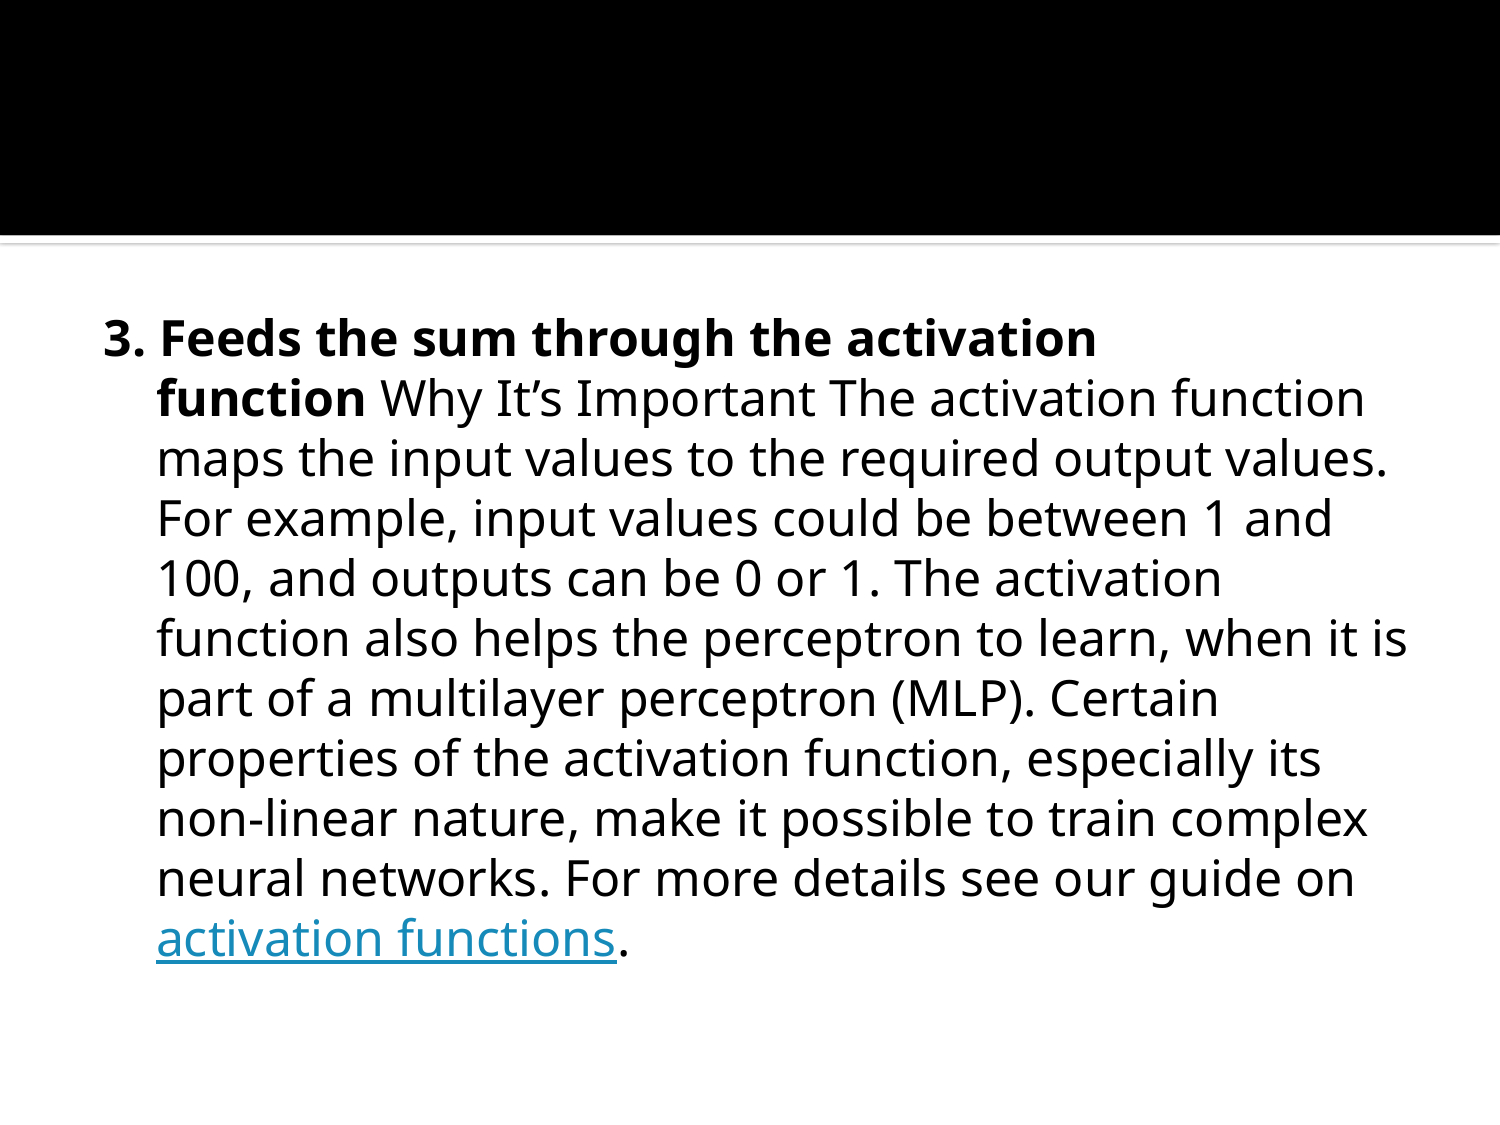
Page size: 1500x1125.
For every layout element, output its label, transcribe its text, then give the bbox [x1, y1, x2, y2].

list 3. Feeds the sum through the activation function Why It’s Important The activation function maps the input values to the required output values. For example, input values could be between 1 and 100, and outputs can be 0 or 1. The activation function also helps the perceptron to learn, when it is part of a multilayer perceptron (MLP). Certain properties of the activation function, especially its non-linear nature, make it possible to train complex neural networks. For more details see our guide on activation functions. [75, 291, 1425, 1050]
